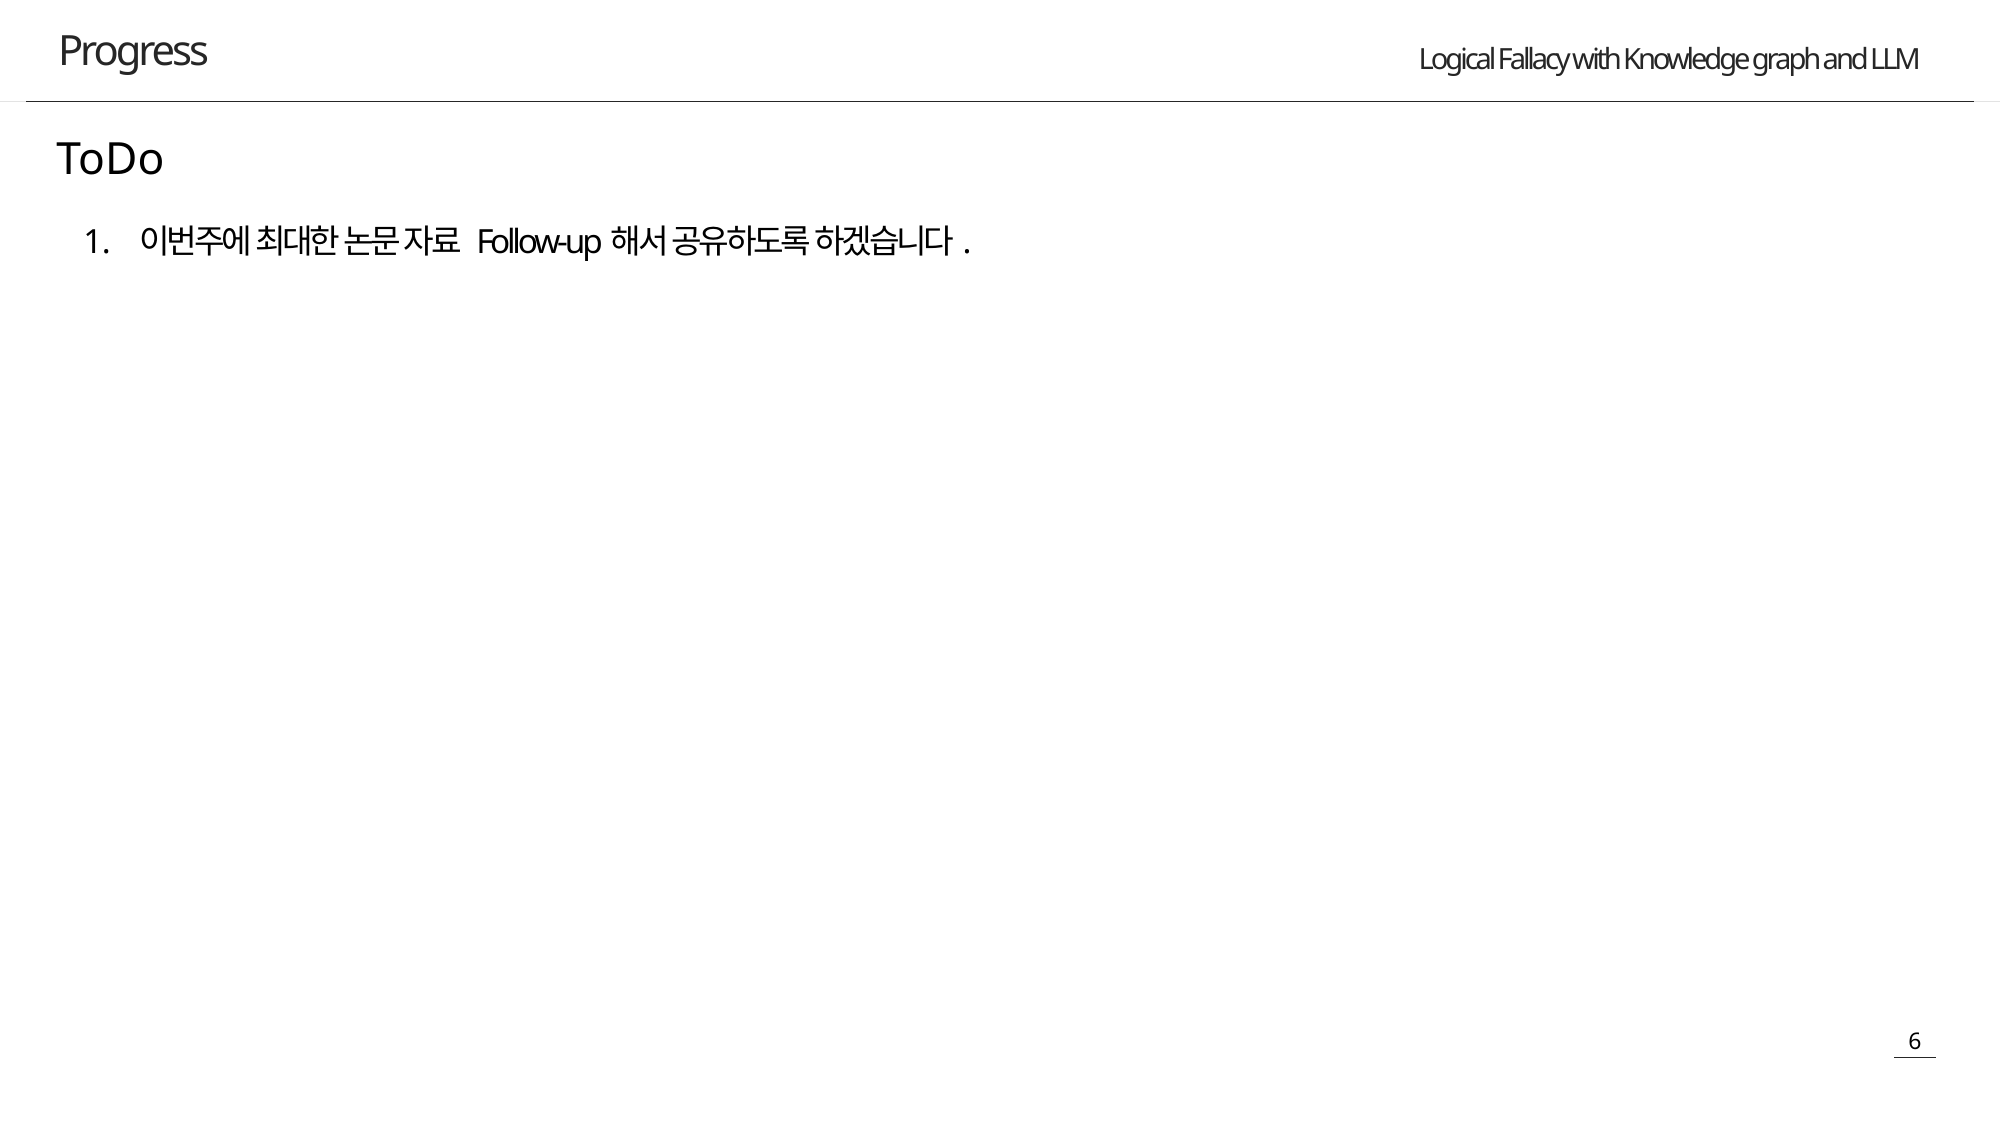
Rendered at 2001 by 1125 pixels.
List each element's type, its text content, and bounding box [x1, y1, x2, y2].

text_box ToDo [41, 122, 1736, 191]
list Progress [43, 0, 958, 93]
text_box 이번주에 최대한 논문 자료 Follow-up해서 공유하도록 하겠습니다. [68, 200, 2000, 1125]
